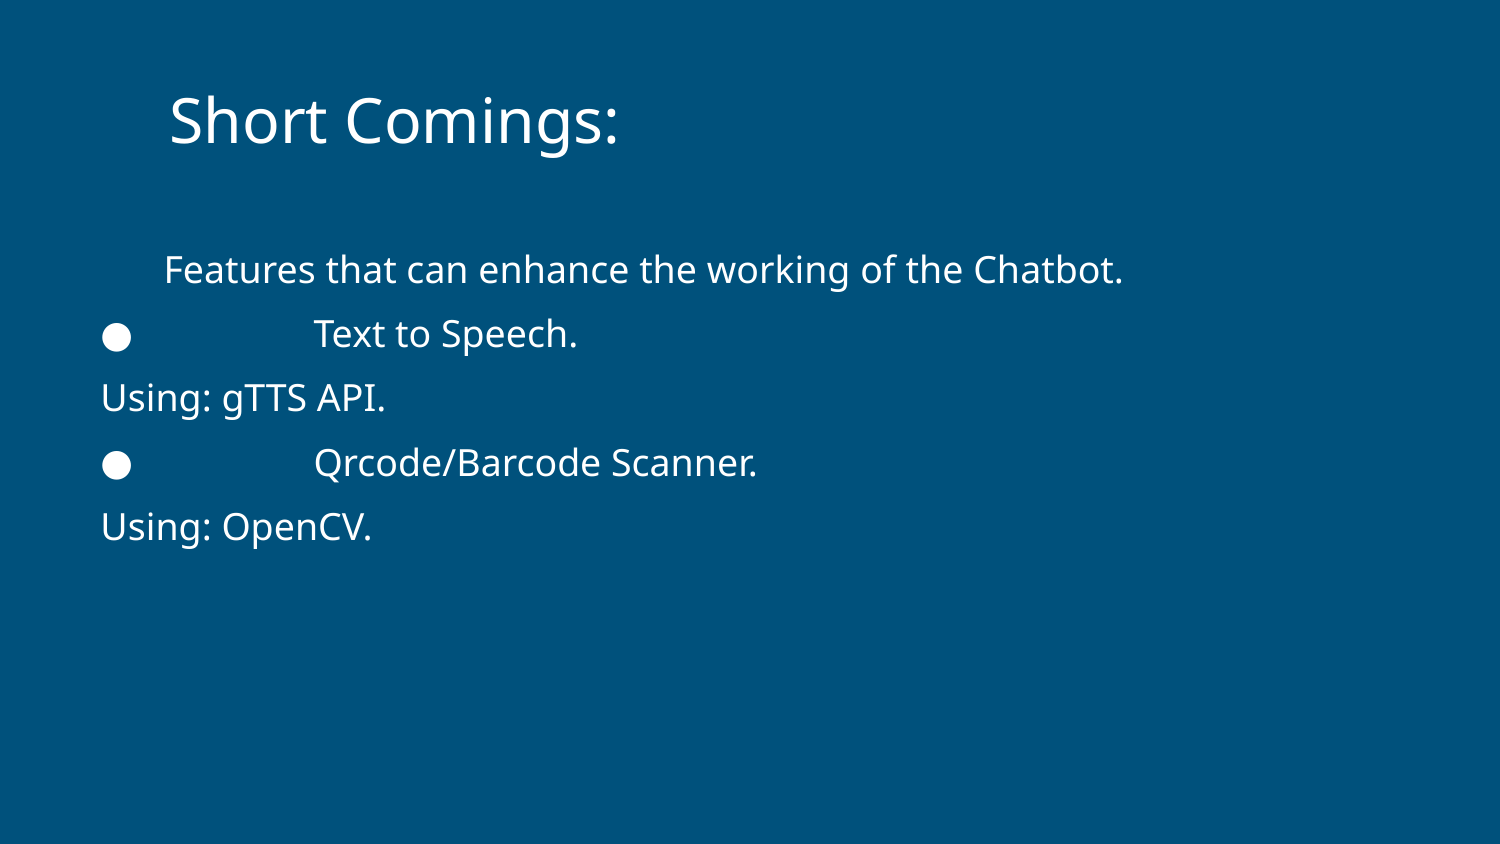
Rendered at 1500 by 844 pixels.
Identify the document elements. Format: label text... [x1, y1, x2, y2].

title Short Comings: [75, 32, 1425, 205]
list Features that can enhance the working of the Chatbot. Text to Speech. Using: gTTS API. Qrcode/Barcode Scanner. Using: OpenCV. [75, 231, 1425, 795]
